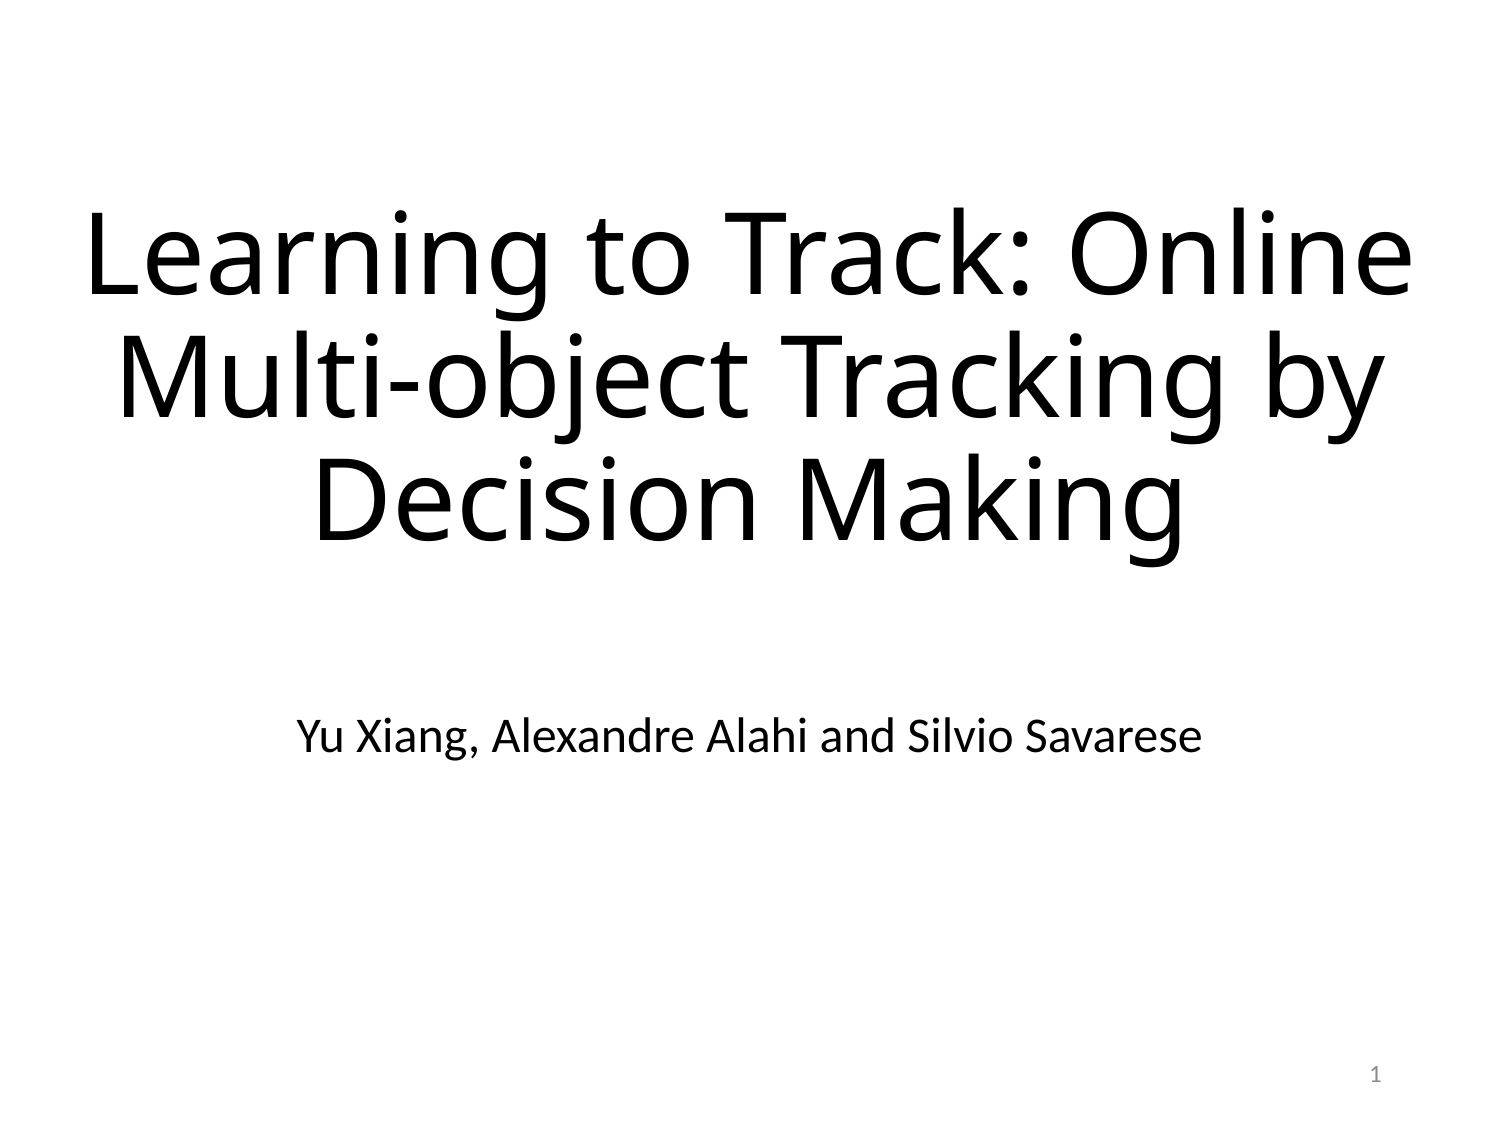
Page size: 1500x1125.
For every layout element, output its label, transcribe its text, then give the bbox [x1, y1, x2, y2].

slide_number 1 [1059, 1042, 1397, 1103]
title Learning to Track: Online Multi-object Tracking by Decision Making [40, 184, 1460, 573]
subtitle Yu Xiang, Alexandre Alahi and Silvio Savarese [187, 702, 1313, 974]
